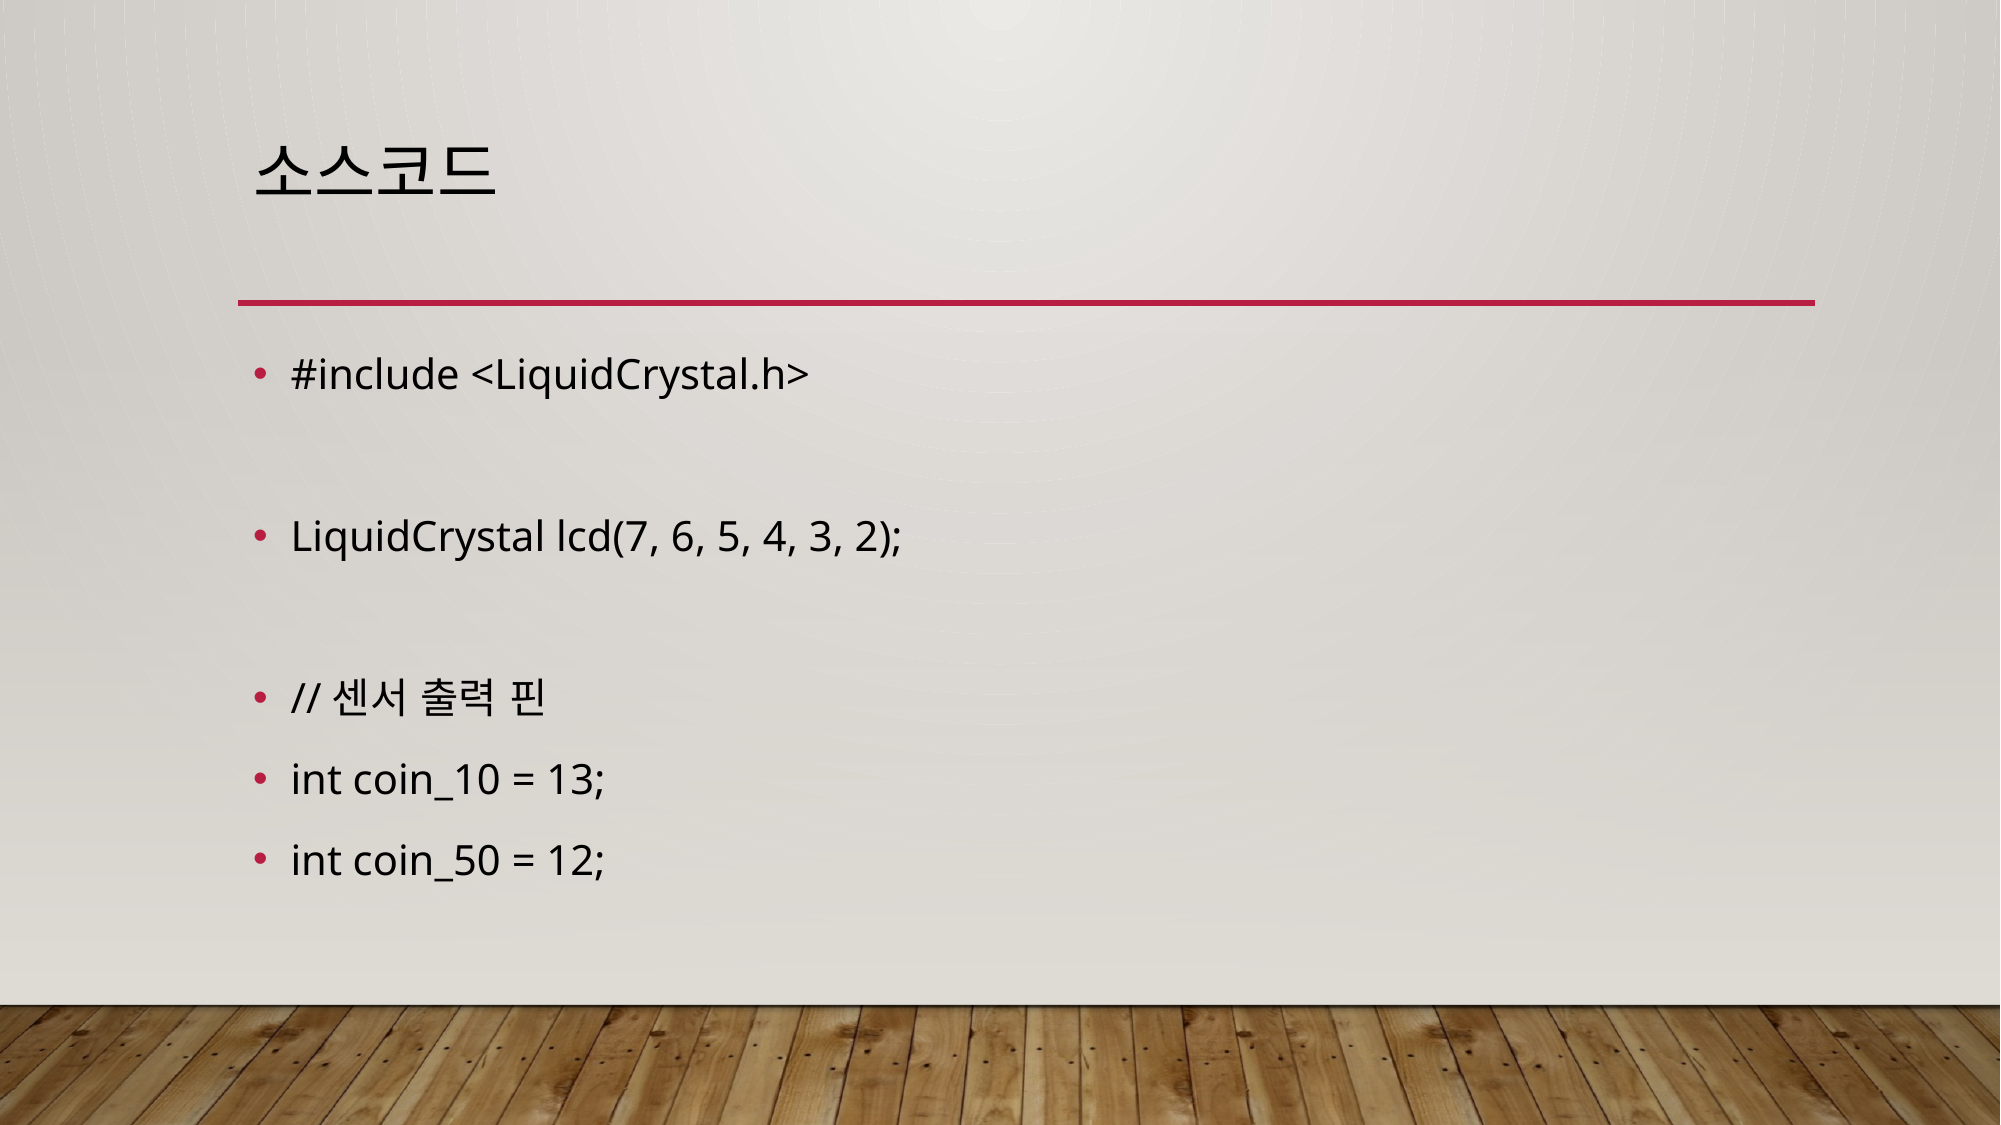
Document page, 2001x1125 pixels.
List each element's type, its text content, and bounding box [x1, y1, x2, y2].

picture [0, 1005, 2000, 1125]
list #include <LiquidCrystal.h> LiquidCrystal lcd(7, 6, 5, 4, 3, 2); //센서 출력 핀 int coin_10 = 13; int coin_50 = 12; [238, 330, 1814, 897]
title 소스코드 [238, 131, 1814, 305]
